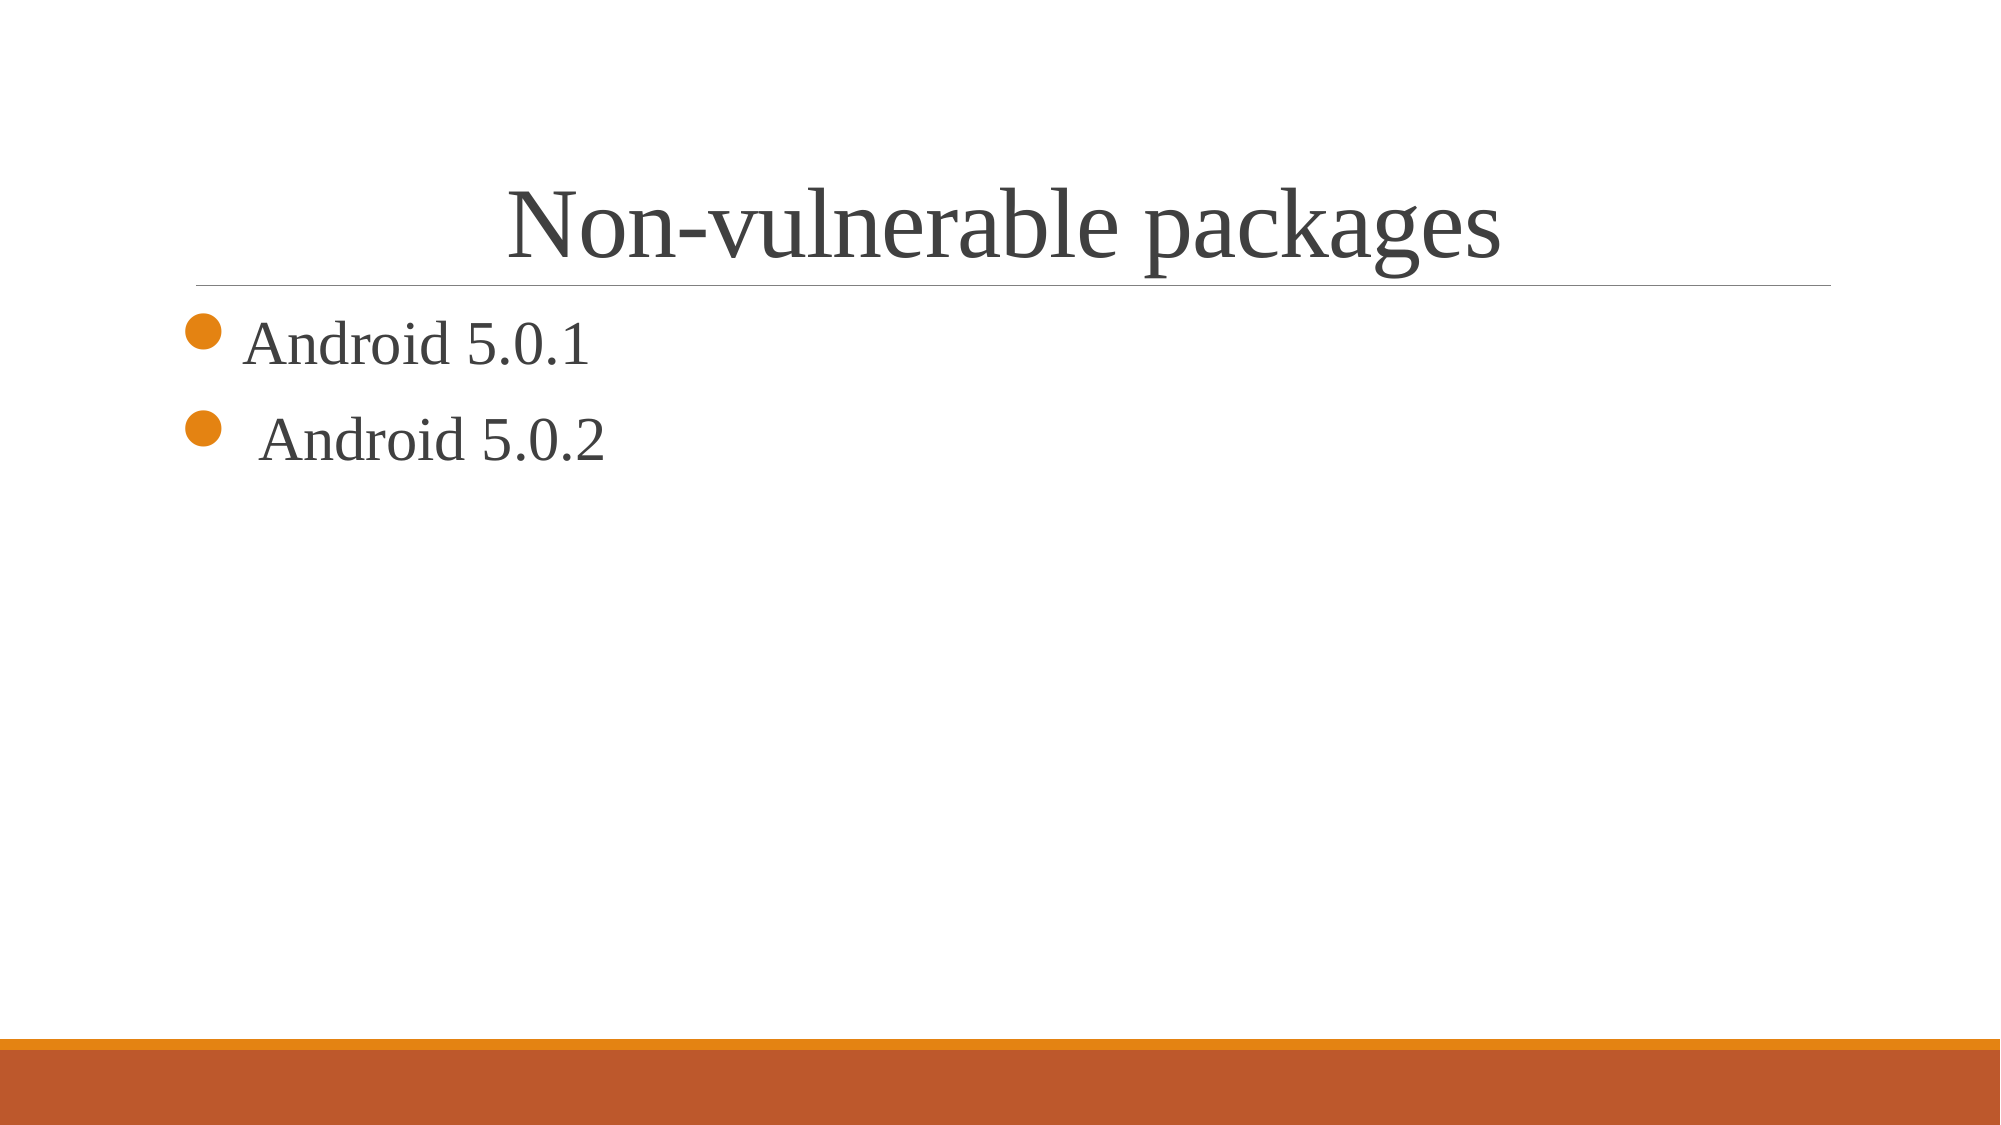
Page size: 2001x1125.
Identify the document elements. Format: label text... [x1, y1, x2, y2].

list Android 5.0.1 Android 5.0.2 [180, 302, 1830, 963]
title Non-vulnerable packages [180, 47, 1830, 285]
